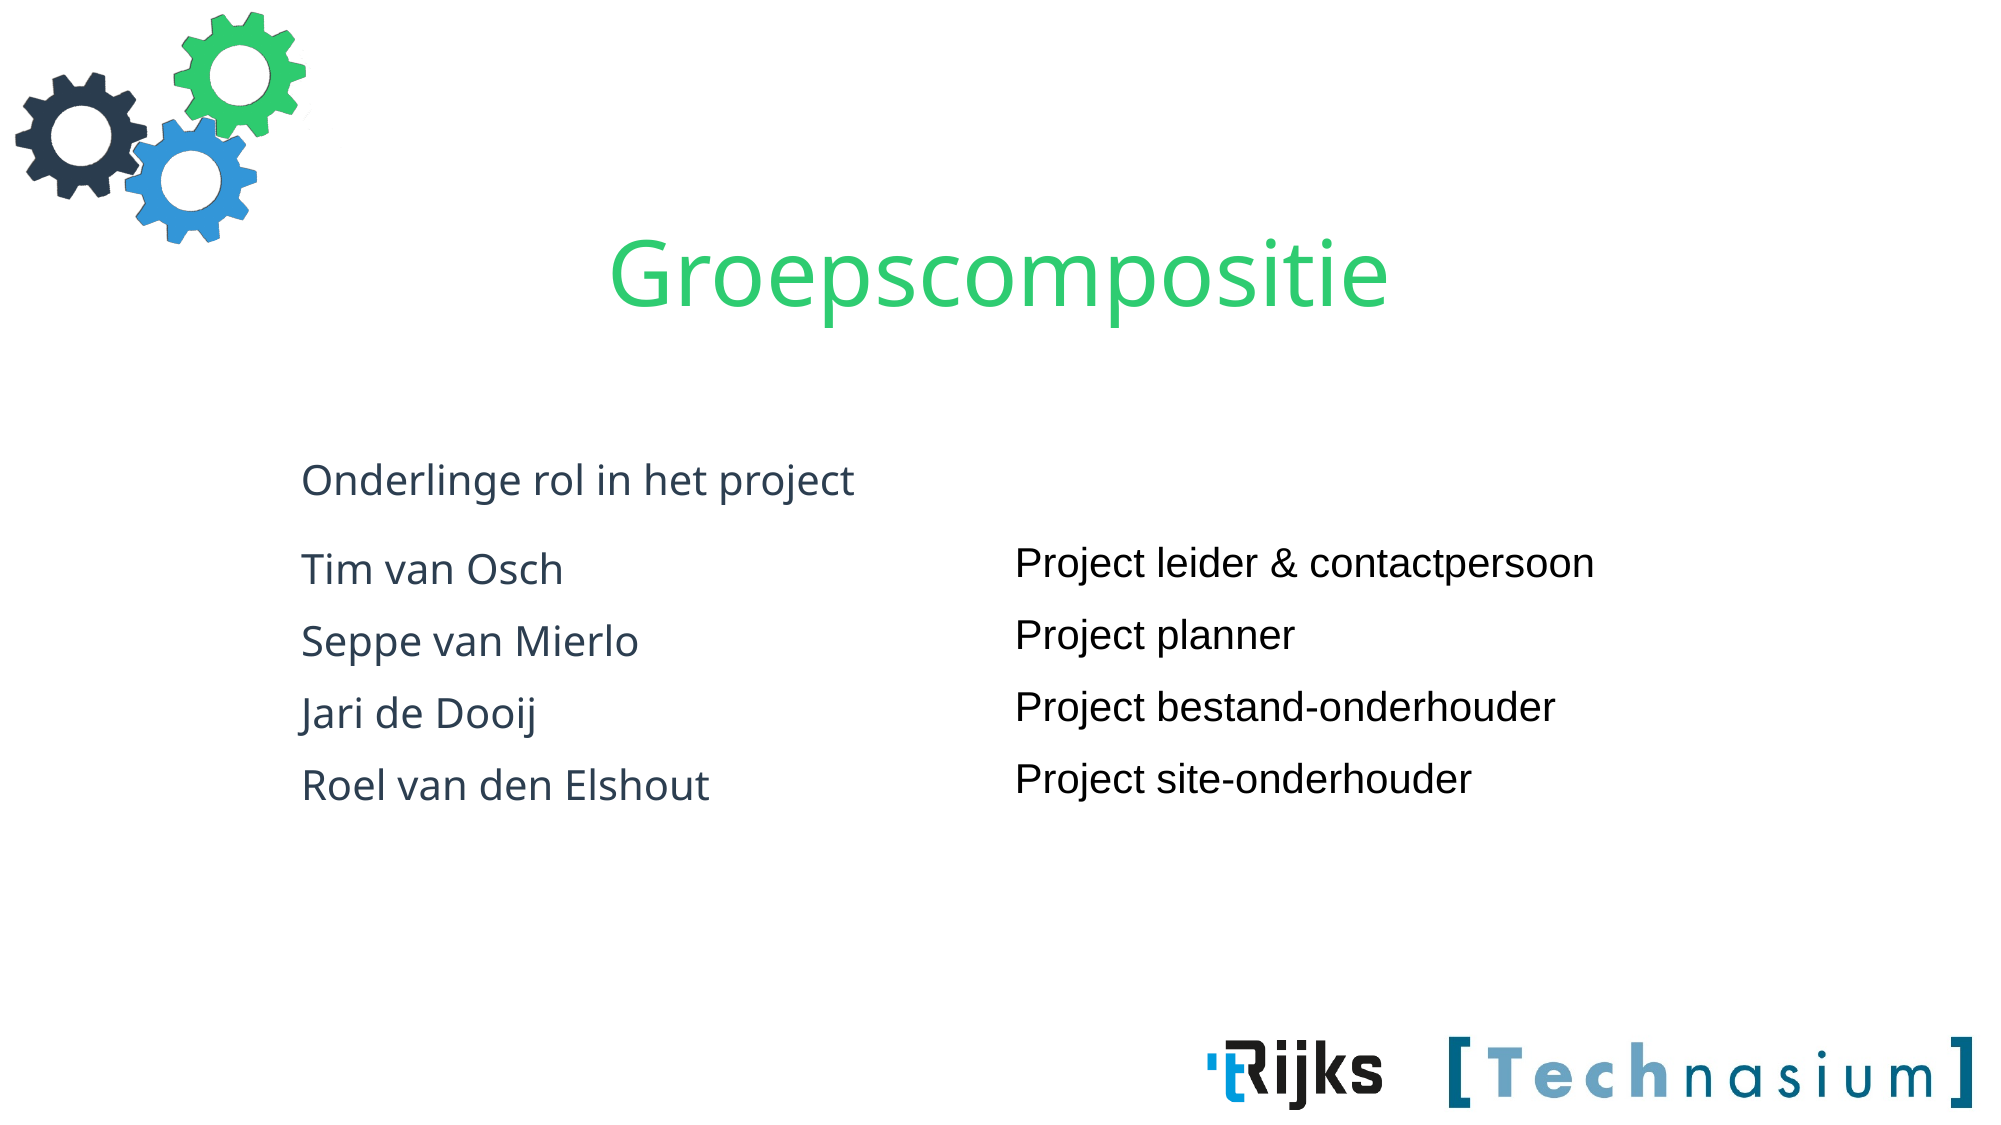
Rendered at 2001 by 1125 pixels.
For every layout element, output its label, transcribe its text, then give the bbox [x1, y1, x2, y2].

table_cell Project site-onderhouder [1000, 748, 1714, 820]
picture [1422, 1024, 2000, 1125]
text_box Onderlinge rol in het project [286, 446, 1521, 512]
table_cell Roel van den Elshout [286, 748, 1000, 820]
picture [1190, 1016, 1400, 1125]
table_cell Project planner [1000, 604, 1714, 676]
title Groepscompositie [330, 199, 1670, 354]
table_cell Seppe van Mierlo [286, 604, 1000, 676]
table_header Tim van Osch [286, 532, 1000, 604]
table_cell Project bestand-onderhouder [1000, 676, 1714, 748]
table_cell Jari de Dooij [286, 676, 1000, 748]
picture [0, 0, 355, 302]
table_header Project leider & contactpersoon [1000, 532, 1714, 604]
